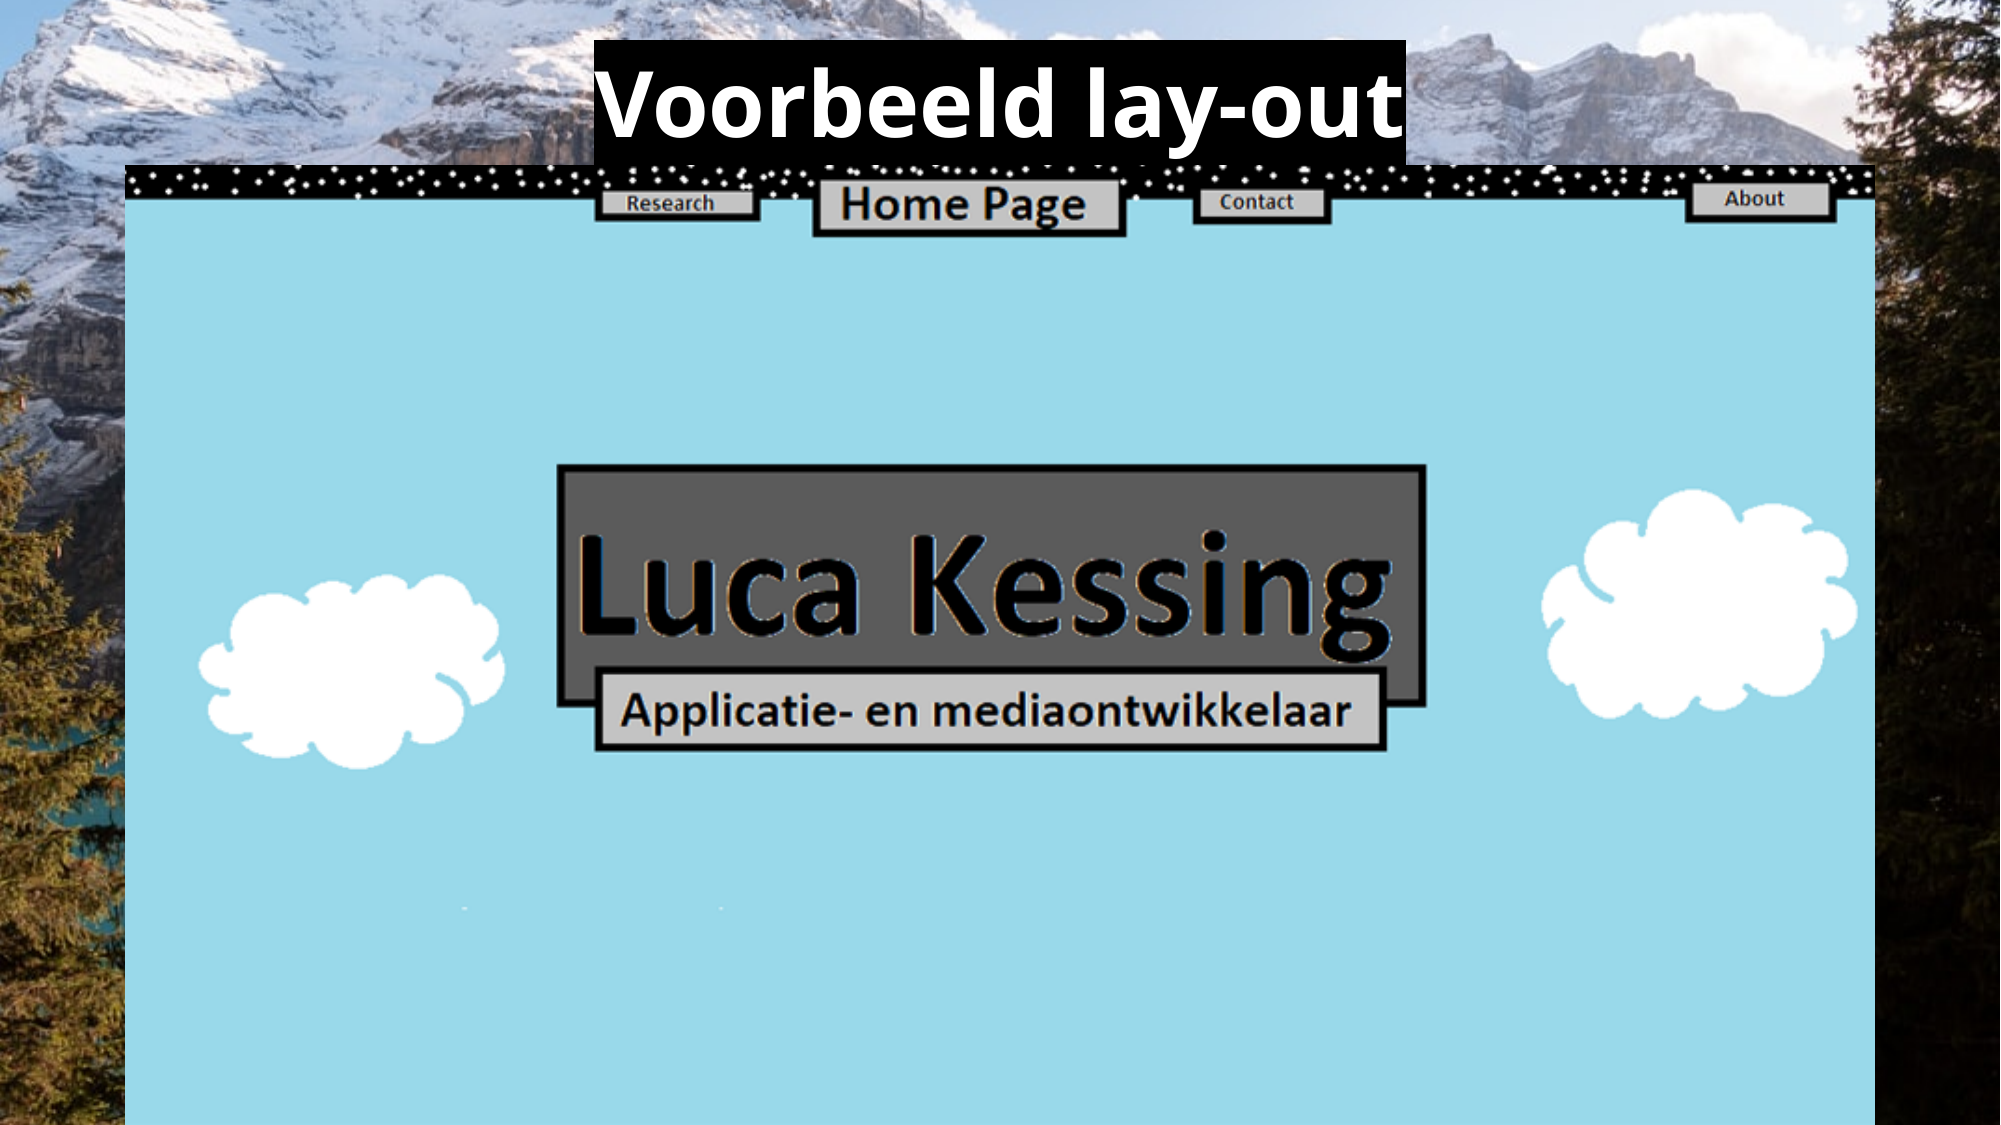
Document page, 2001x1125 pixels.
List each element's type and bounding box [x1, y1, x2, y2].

list [0, 0, 2000, 1125]
picture [125, 165, 1875, 1125]
